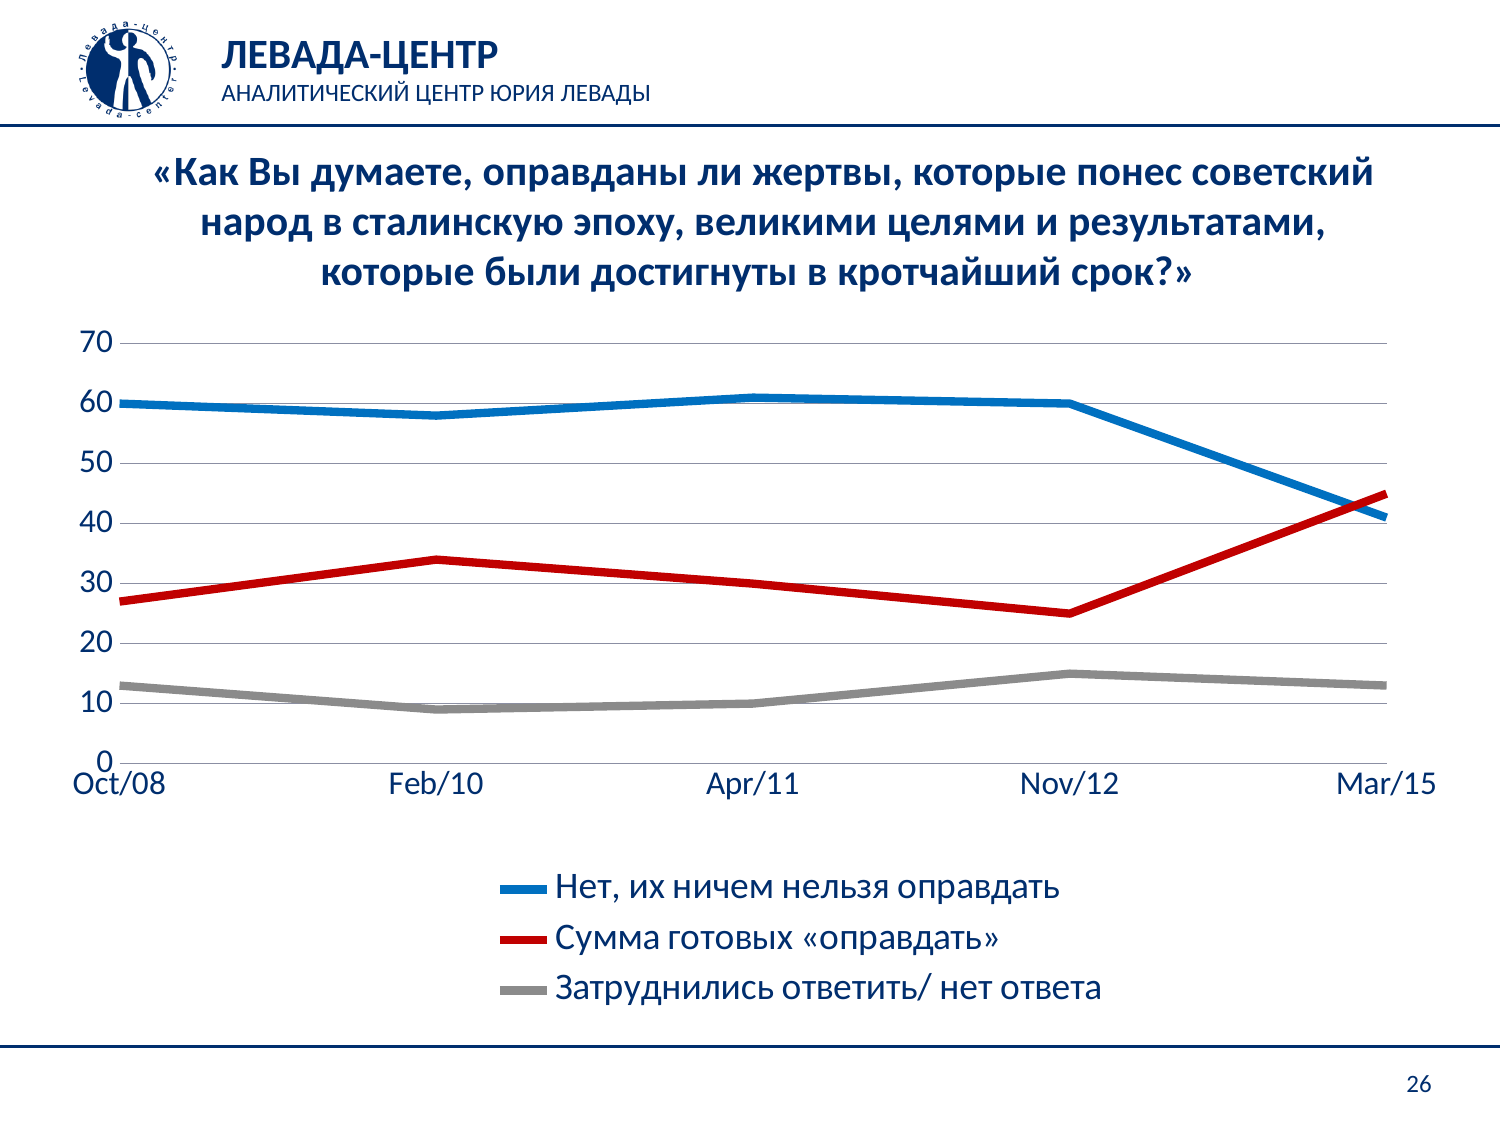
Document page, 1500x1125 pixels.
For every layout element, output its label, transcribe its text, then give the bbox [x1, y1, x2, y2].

chart [41, 312, 1459, 1036]
slide_number 26 [1340, 1058, 1447, 1106]
title «Как Вы думаете, оправданы ли жертвы, которые понес советский народ в сталинскую эпоху, великими целями и результатами, которые были достигнуты в кротчайший срок?» [130, 125, 1397, 312]
picture [76, 19, 178, 120]
